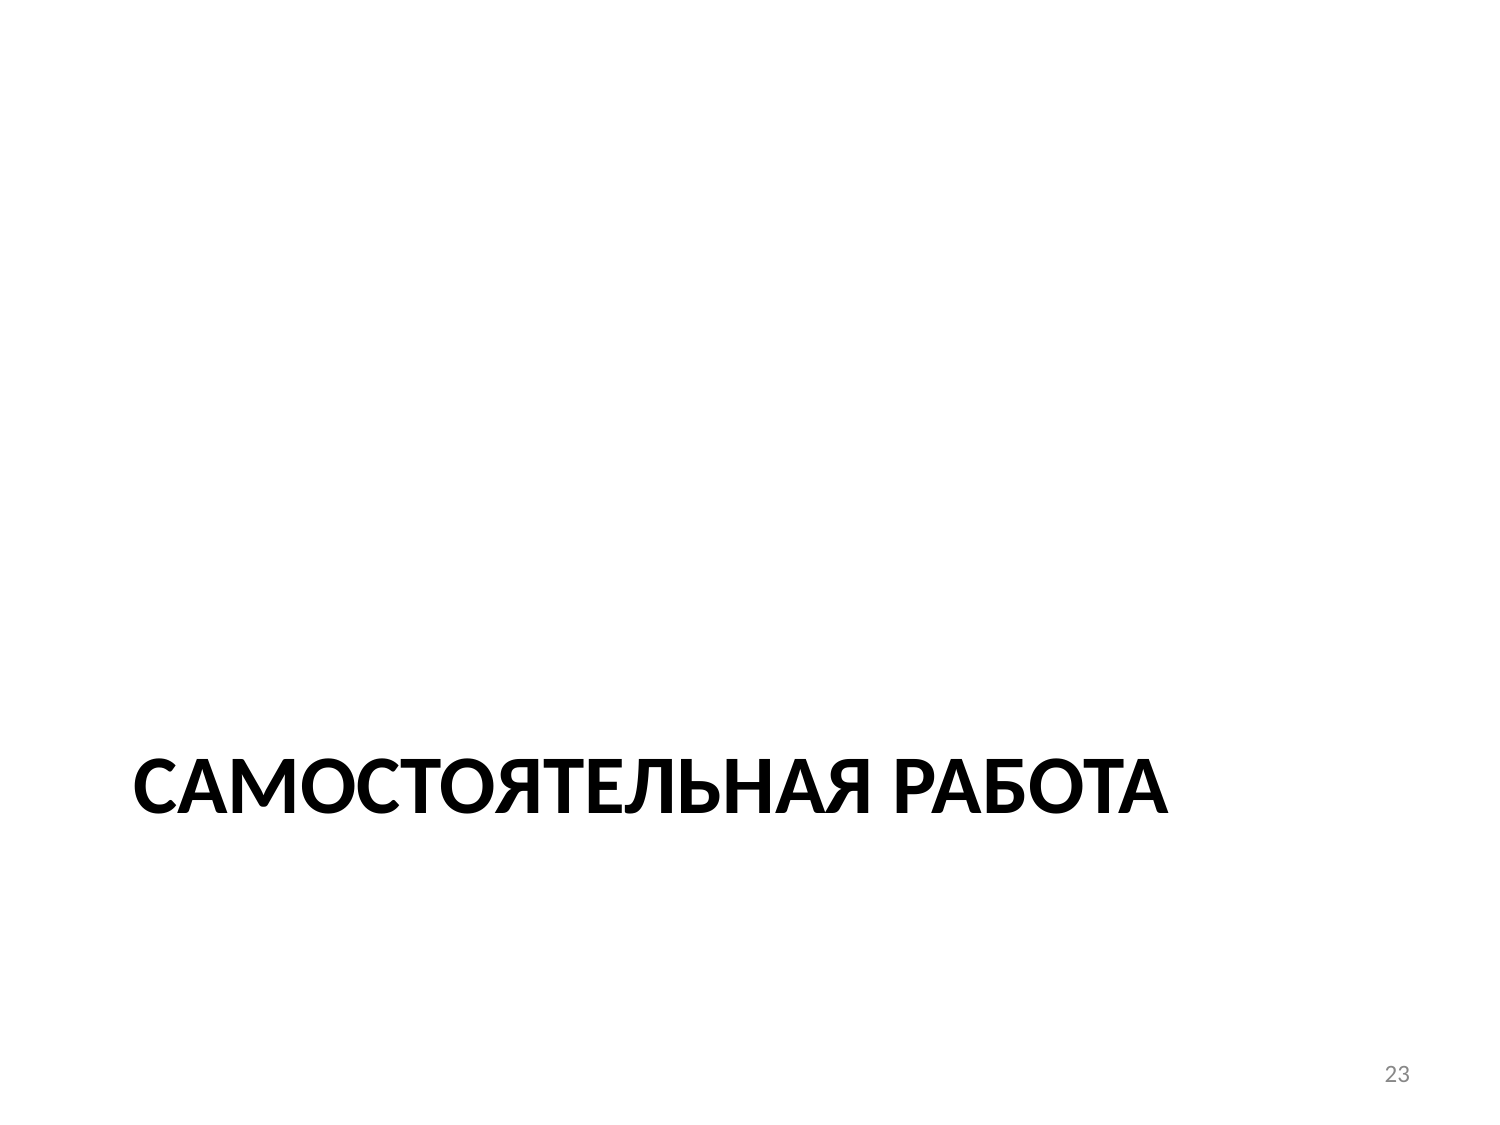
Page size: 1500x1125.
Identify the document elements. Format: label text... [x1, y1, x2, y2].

title САМОСТОЯТЕЛЬНАЯ РАБОТА [118, 722, 1394, 947]
slide_number 23 [1074, 1042, 1425, 1103]
